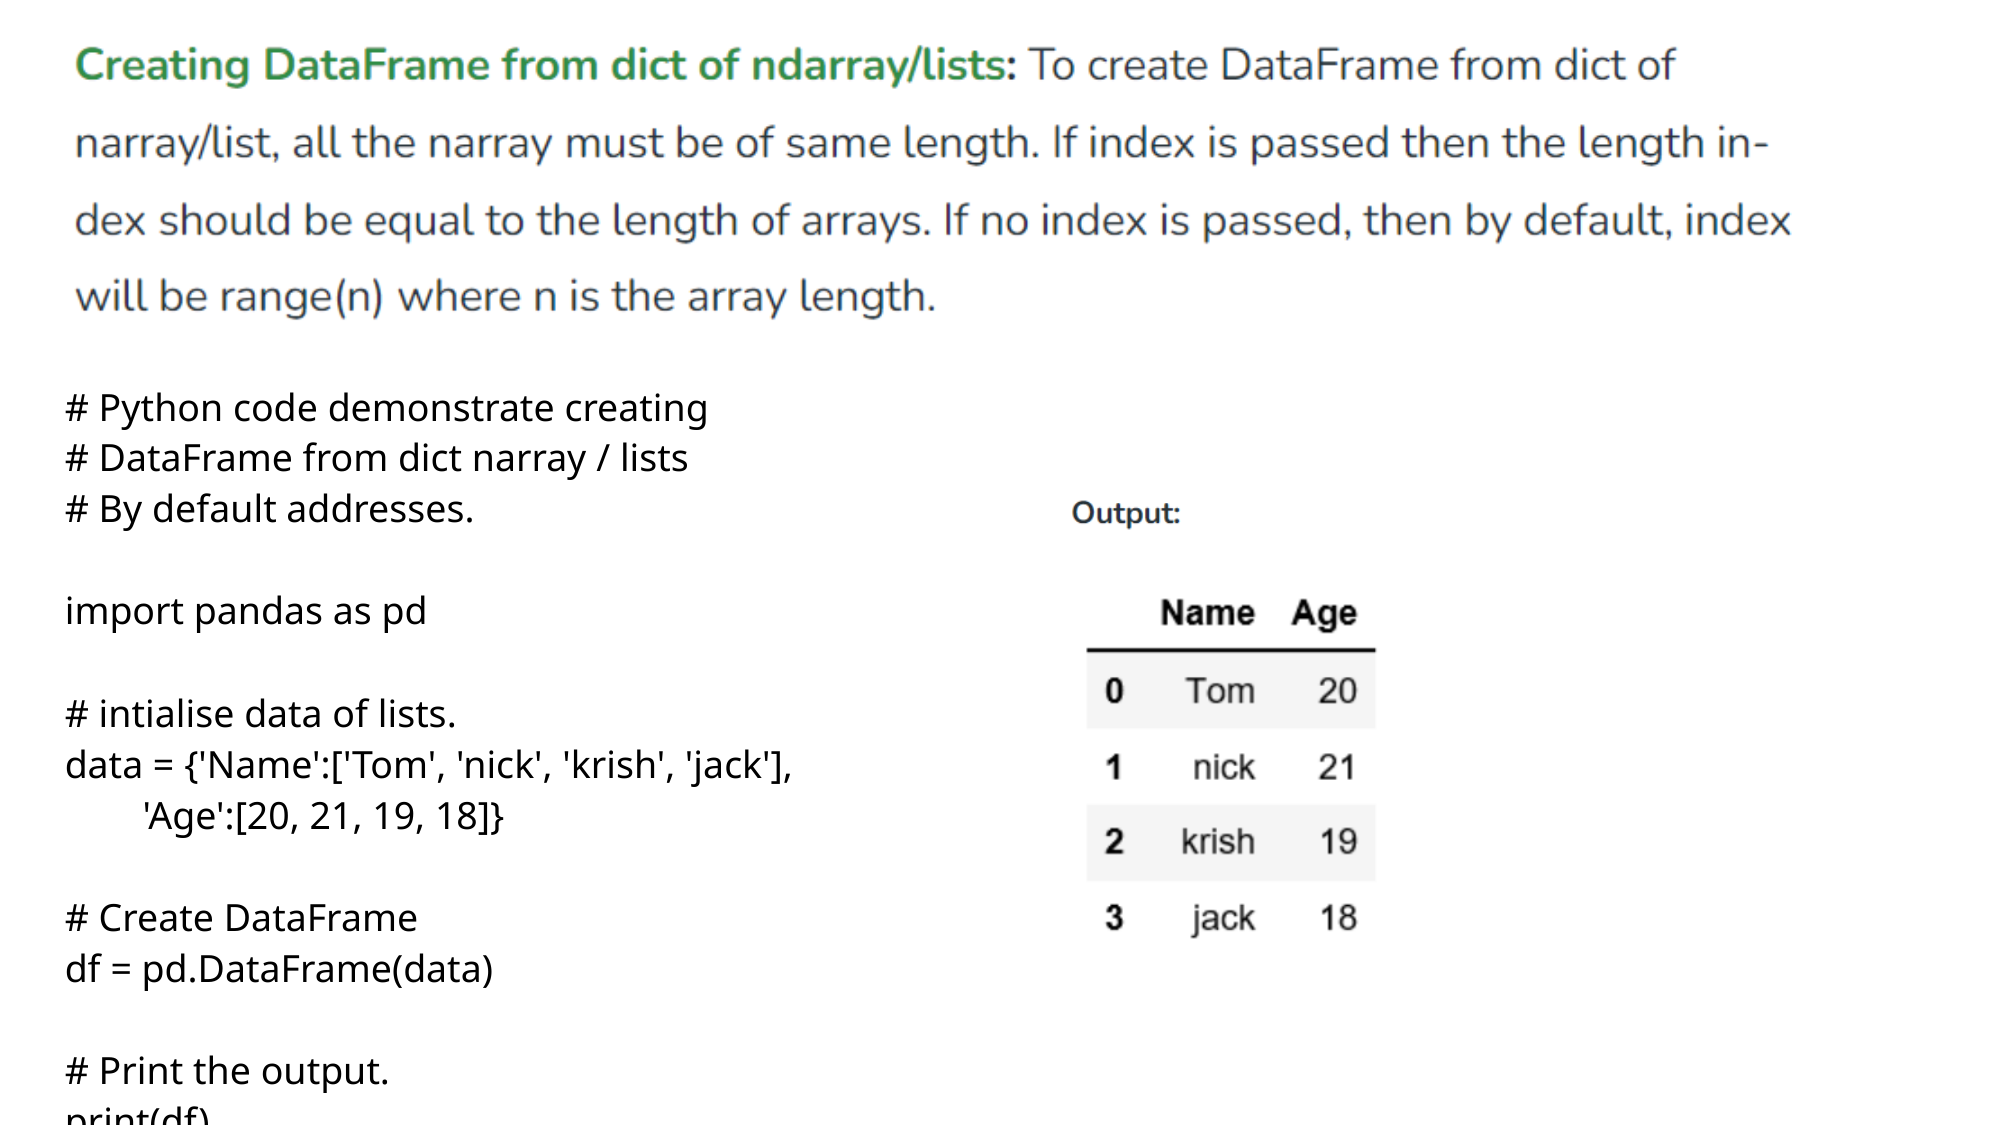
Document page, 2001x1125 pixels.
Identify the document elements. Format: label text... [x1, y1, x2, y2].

picture [1060, 486, 1428, 950]
table_header # Python code demonstrate creating # DataFrame from dict narray / lists # By default addresses. import pandas as pd # intialise data of lists. data = {'Name':['Tom', 'nick', 'krish', 'jack'], 'Age':[20, 21, 19, 18]} # Create DataFrame df = pd.DataFrame(data) # Print the output. print(df) [65, 381, 819, 1125]
picture [64, 33, 1826, 359]
